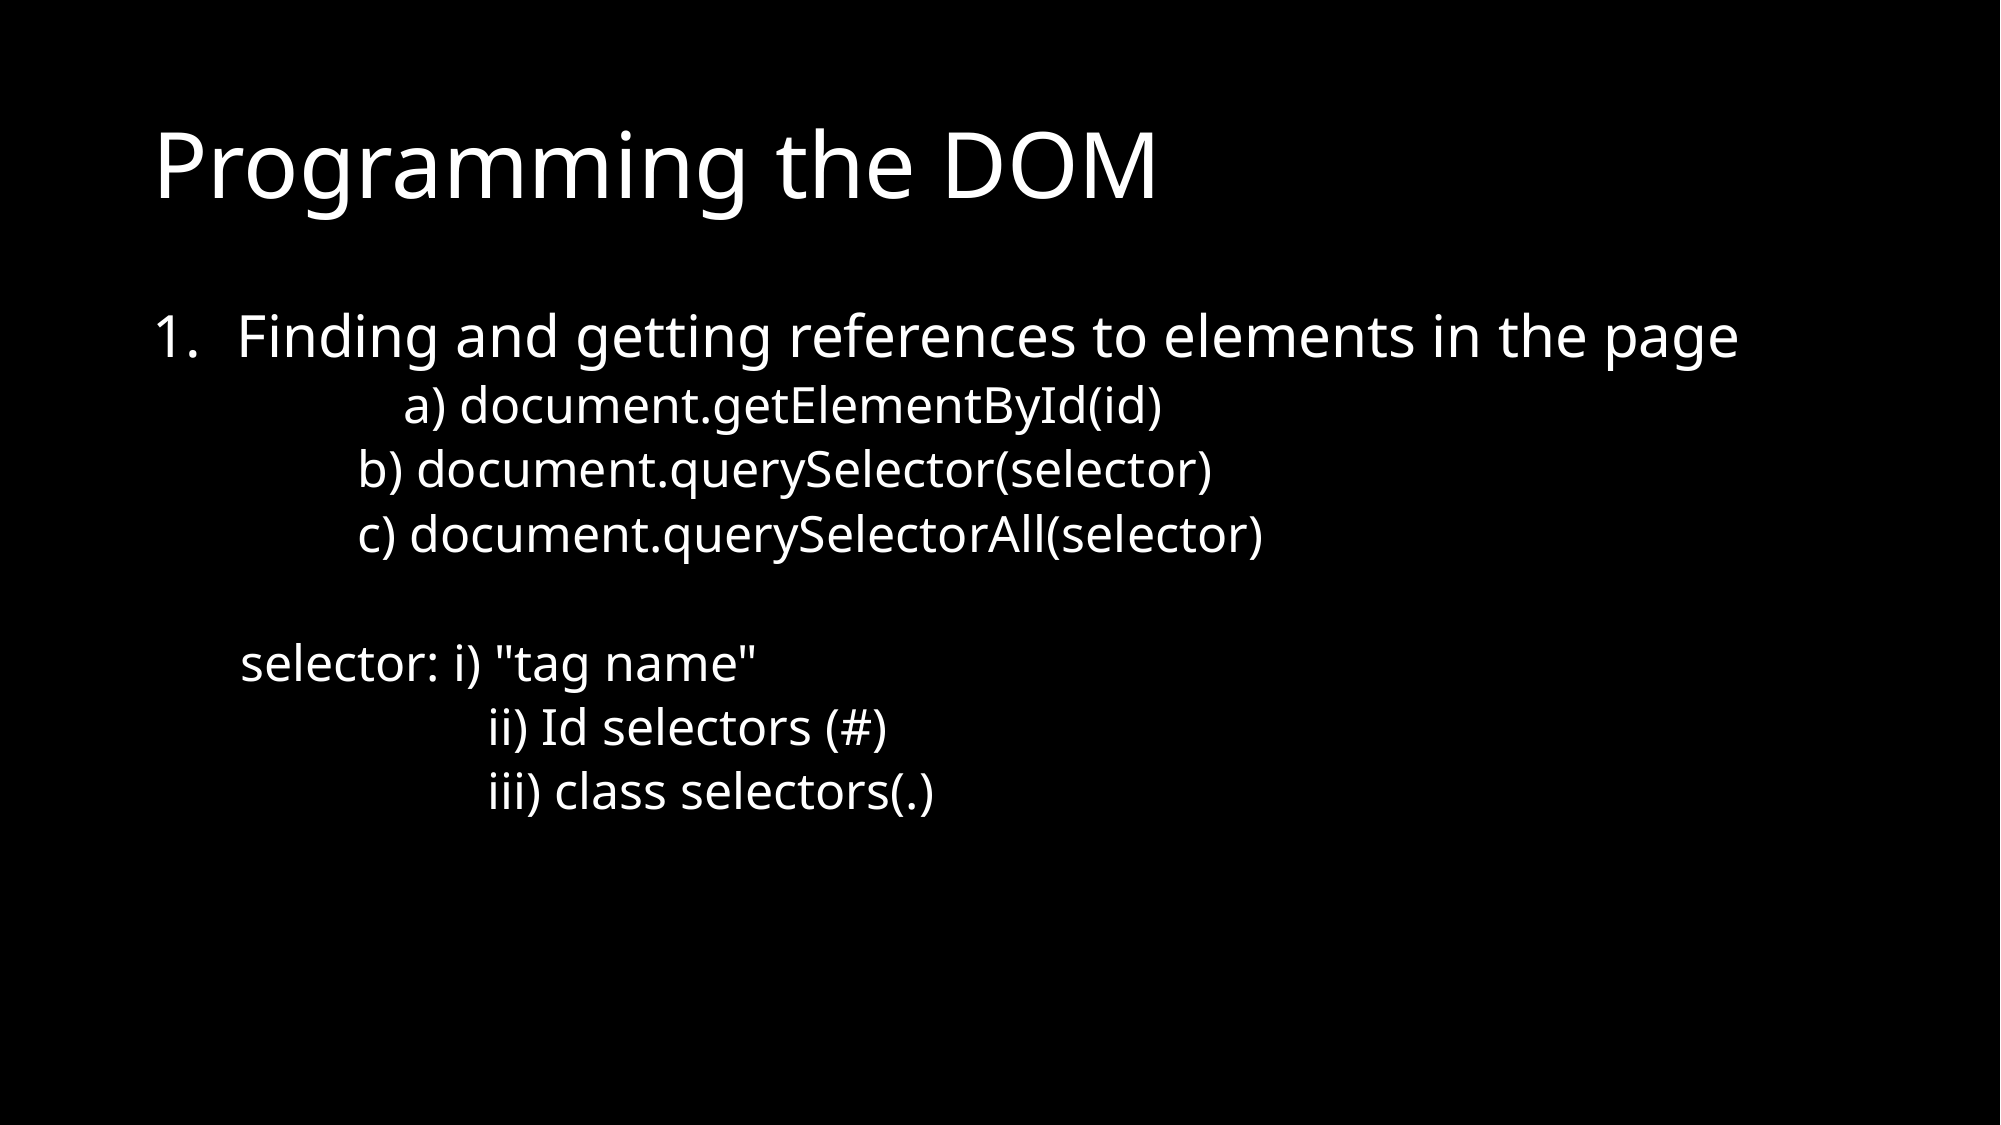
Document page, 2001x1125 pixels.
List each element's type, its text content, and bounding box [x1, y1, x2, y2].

list Finding and getting references to elements in the page a) document.getElementById(id) b) document.querySelector(selector) c) document.querySelectorAll(selector) selector: i) "tag name" ii) Id selectors (#) iii) class selectors(.) [137, 299, 1863, 1014]
title Programming the DOM [137, 59, 1863, 278]
